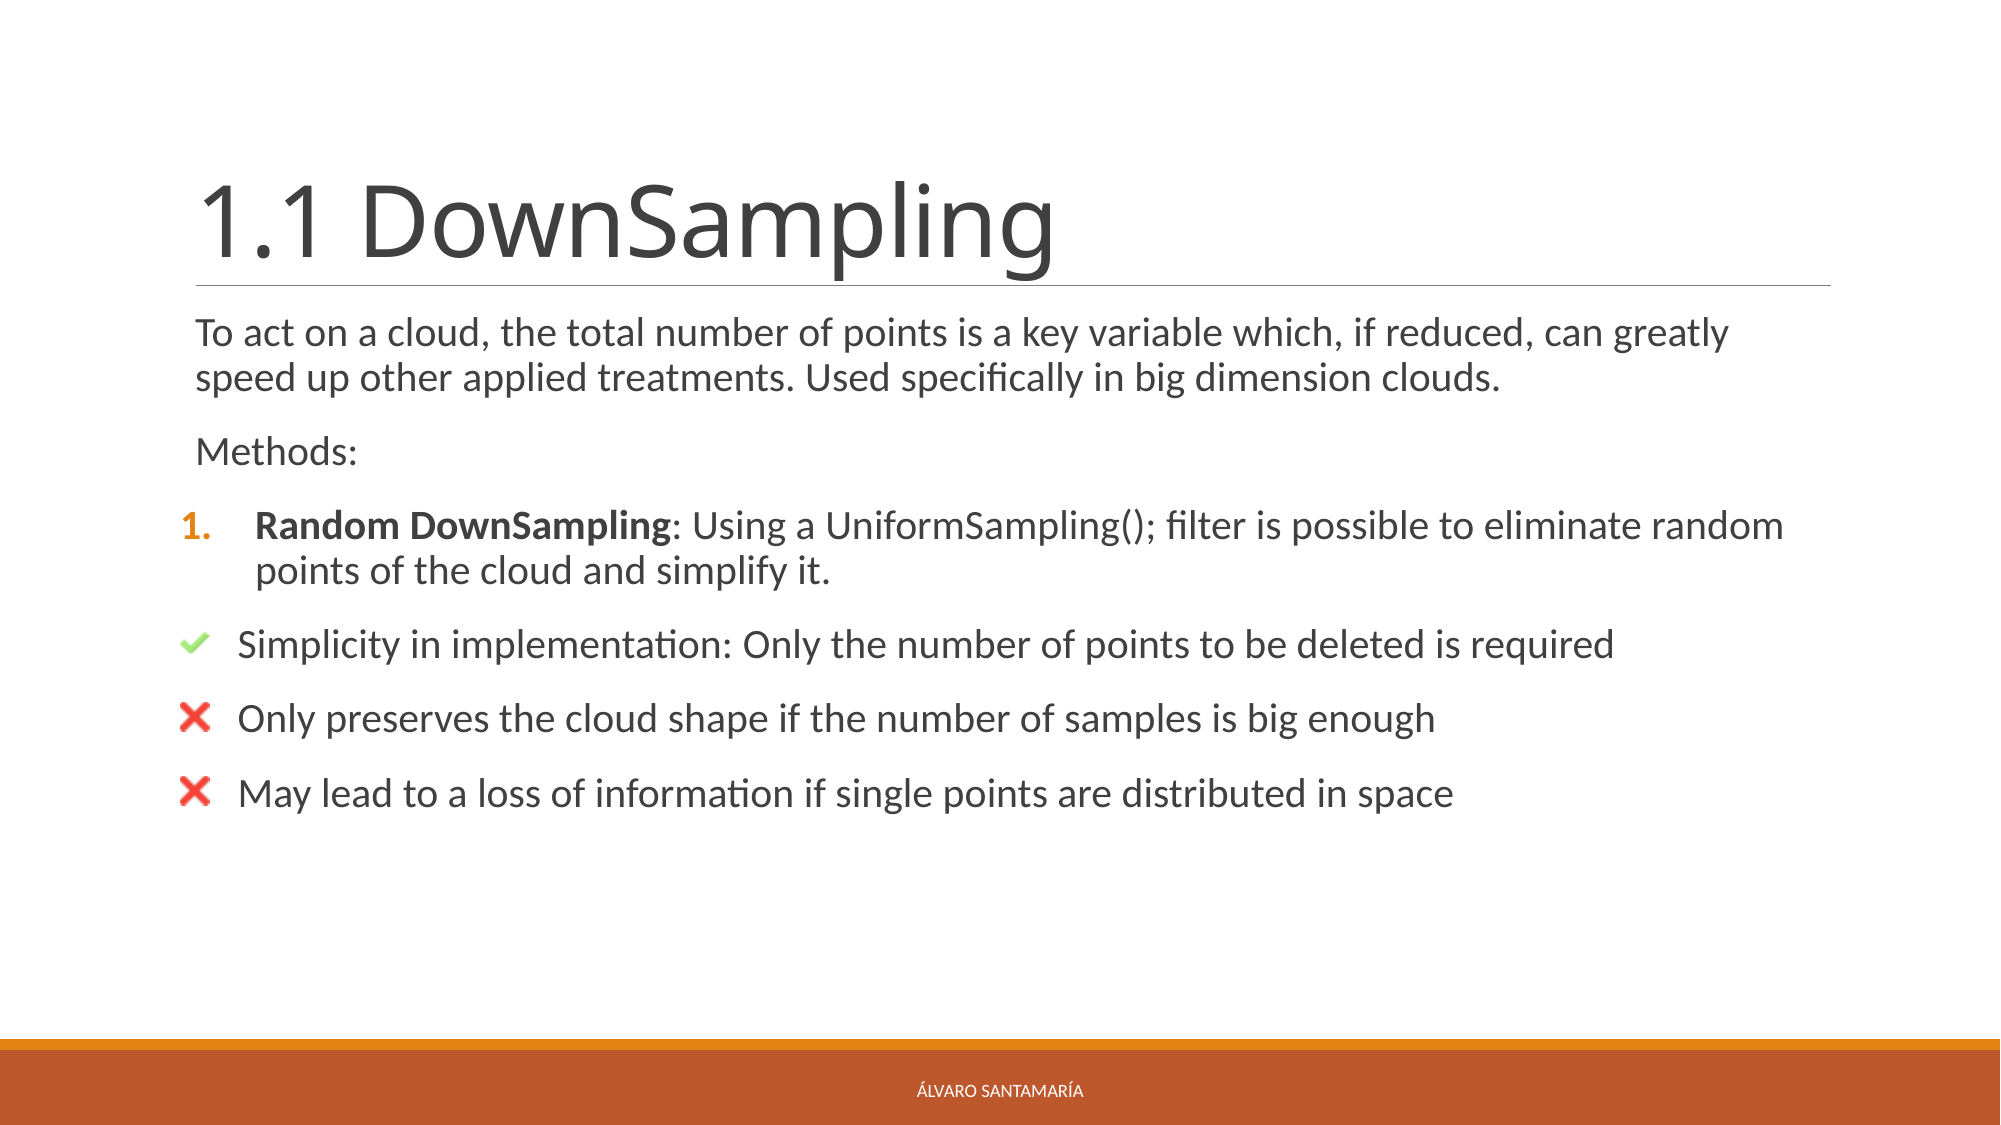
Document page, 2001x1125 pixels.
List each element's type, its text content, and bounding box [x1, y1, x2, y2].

picture [180, 776, 210, 806]
picture [180, 702, 210, 732]
picture [180, 628, 210, 658]
title 1.1 DownSampling [180, 47, 1830, 285]
footer Álvaro Santamaría [604, 1059, 1396, 1120]
list To act on a cloud, the total number of points is a key variable which, if reduced, can greatly speed up other applied treatments. Used specifically in big dimension clouds. Methods: Random DownSampling: Using a UniformSampling(); filter is possible to eliminate random points of the cloud and simplify it. Simplicity in implementation: Only the number of points to be deleted is required Only preserves the cloud shape if the number of samples is big enough May lead to a loss of information if single points are distributed in space [180, 302, 1830, 963]
